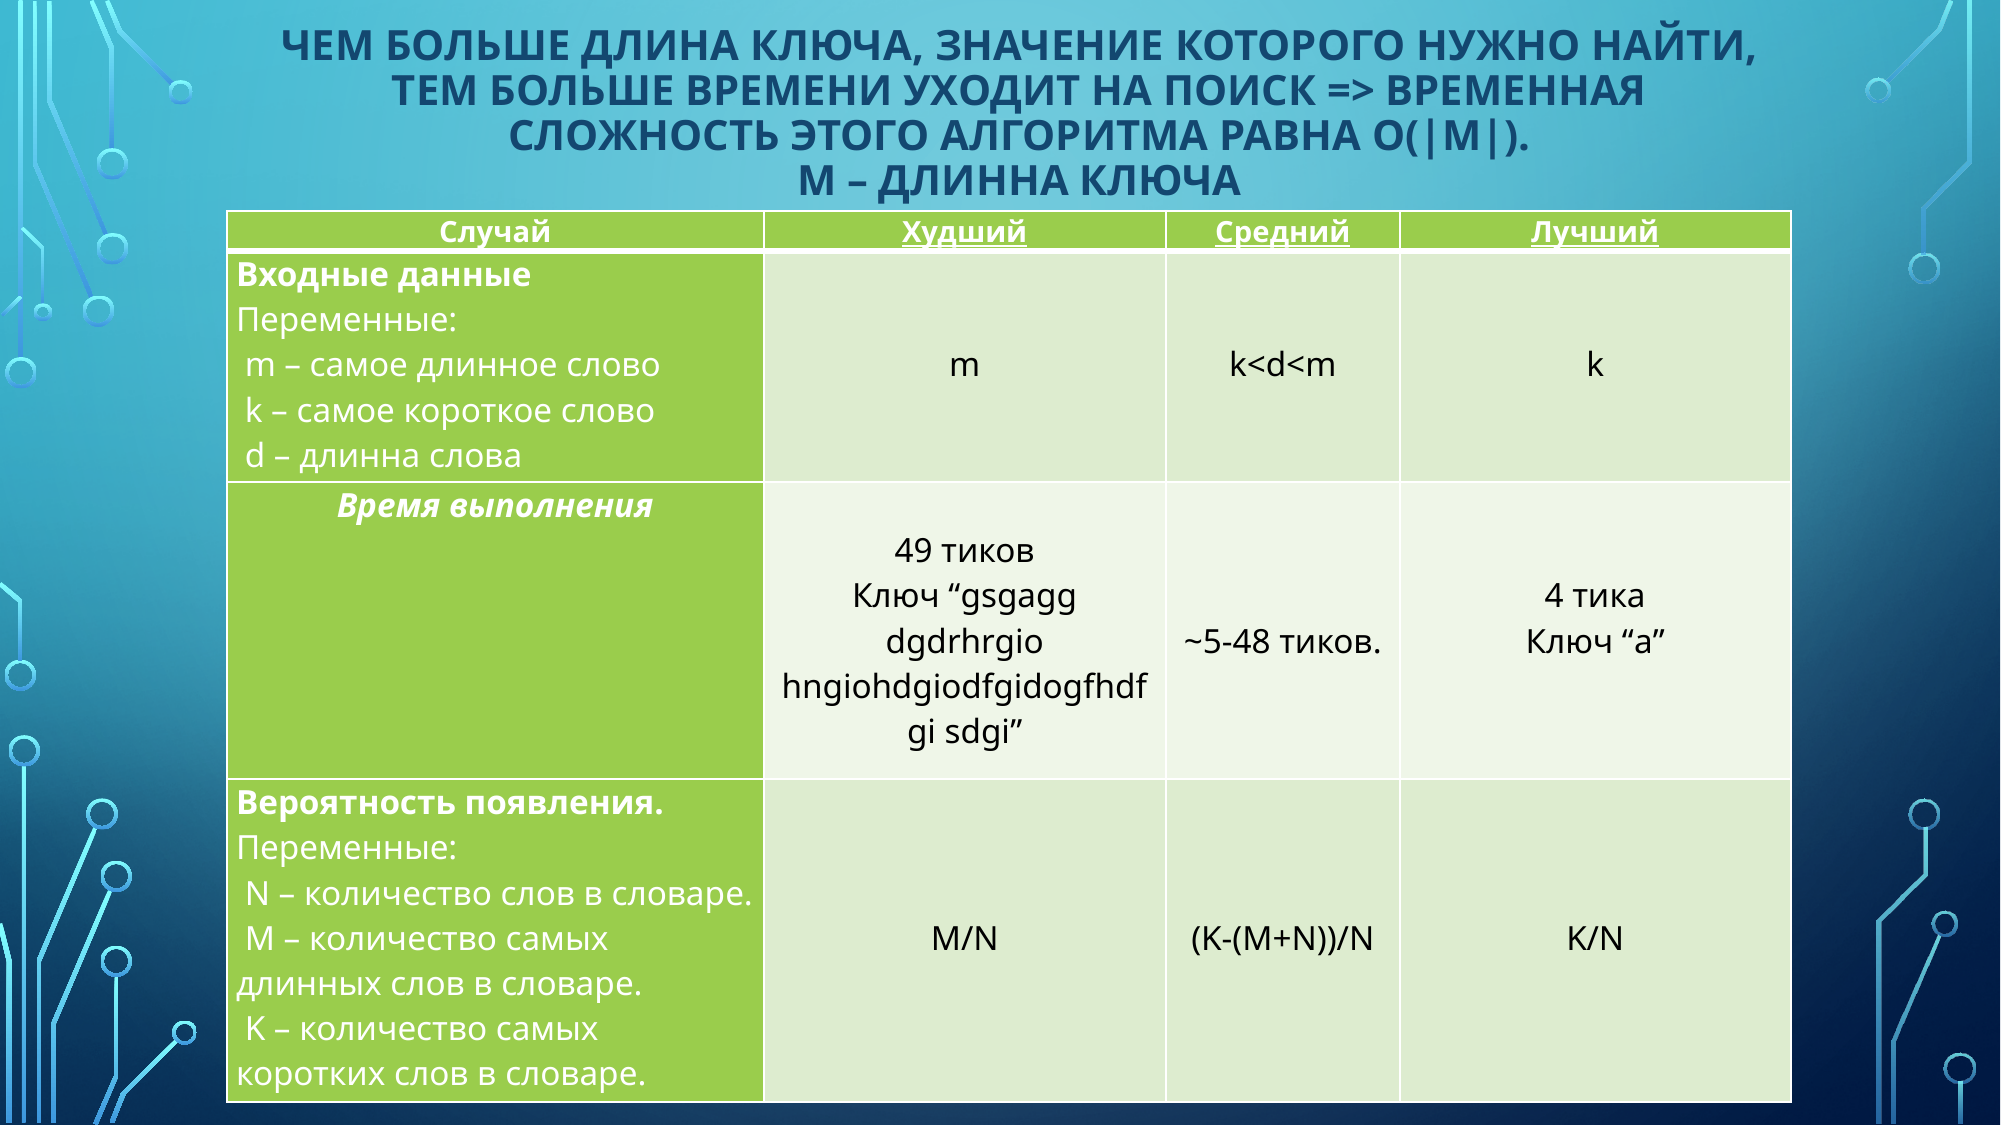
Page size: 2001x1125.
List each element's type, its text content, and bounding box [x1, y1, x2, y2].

table_header Худший [765, 212, 1165, 248]
table_cell Вероятность появления. Переменные: N – количество слов в словаре. M – количество самых длинных слов в словаре. K – количество самых коротких слов в словаре. [228, 780, 763, 1101]
table_cell M/N [765, 780, 1165, 1101]
table_cell (K-(M+N))/N [1167, 780, 1399, 1101]
table_cell k<d<m [1167, 254, 1399, 481]
table_cell 4 тика Ключ “a” [1401, 483, 1790, 778]
table_header Лучший [1401, 212, 1790, 248]
table_cell m [765, 254, 1165, 481]
table_cell ~5-48 тиков. [1167, 483, 1399, 778]
title Чем больше длина ключа, значение которого нужно найти, тем больше времени уходит на поиск => Временная сложность этого алгоритма равна О(|m|). m – длинна ключа [248, 0, 1791, 210]
table_cell k [1401, 254, 1790, 481]
table_header Средний [1167, 212, 1399, 248]
table_cell Время выполнения [228, 483, 763, 778]
table_header Случай [228, 212, 763, 248]
table_cell 49 тиков Ключ “gsgagg dgdrhrgio hngiohdgiodfgidogfhdfgi sdgi” [765, 483, 1165, 778]
table_cell Входные данные Переменные: m – самое длинное слово k – самое короткое слово d – длинна слова [228, 254, 763, 481]
table_cell K/N [1401, 780, 1790, 1101]
